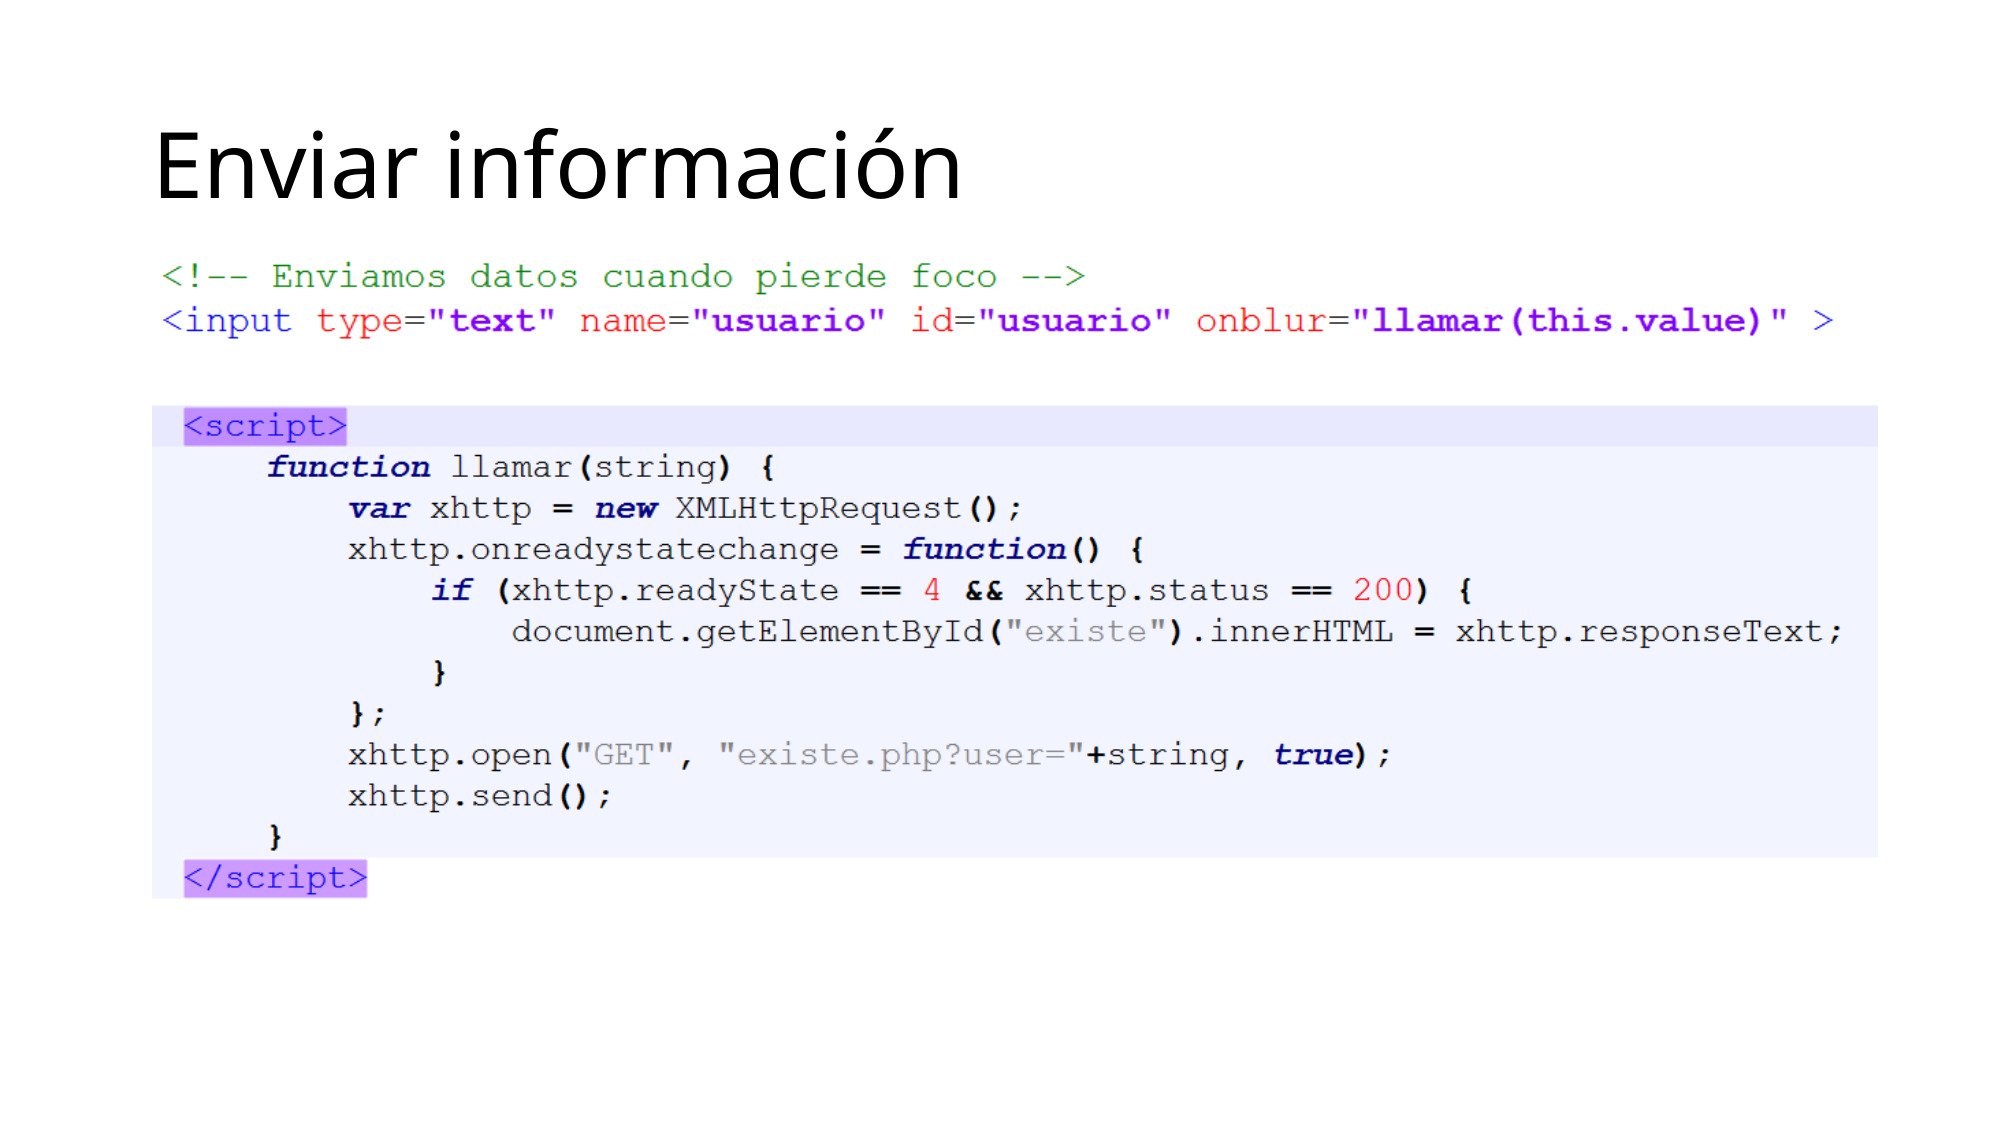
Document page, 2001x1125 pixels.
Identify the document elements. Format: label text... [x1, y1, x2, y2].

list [152, 366, 1878, 922]
title Enviar información [137, 59, 1863, 278]
picture [137, 209, 1862, 380]
